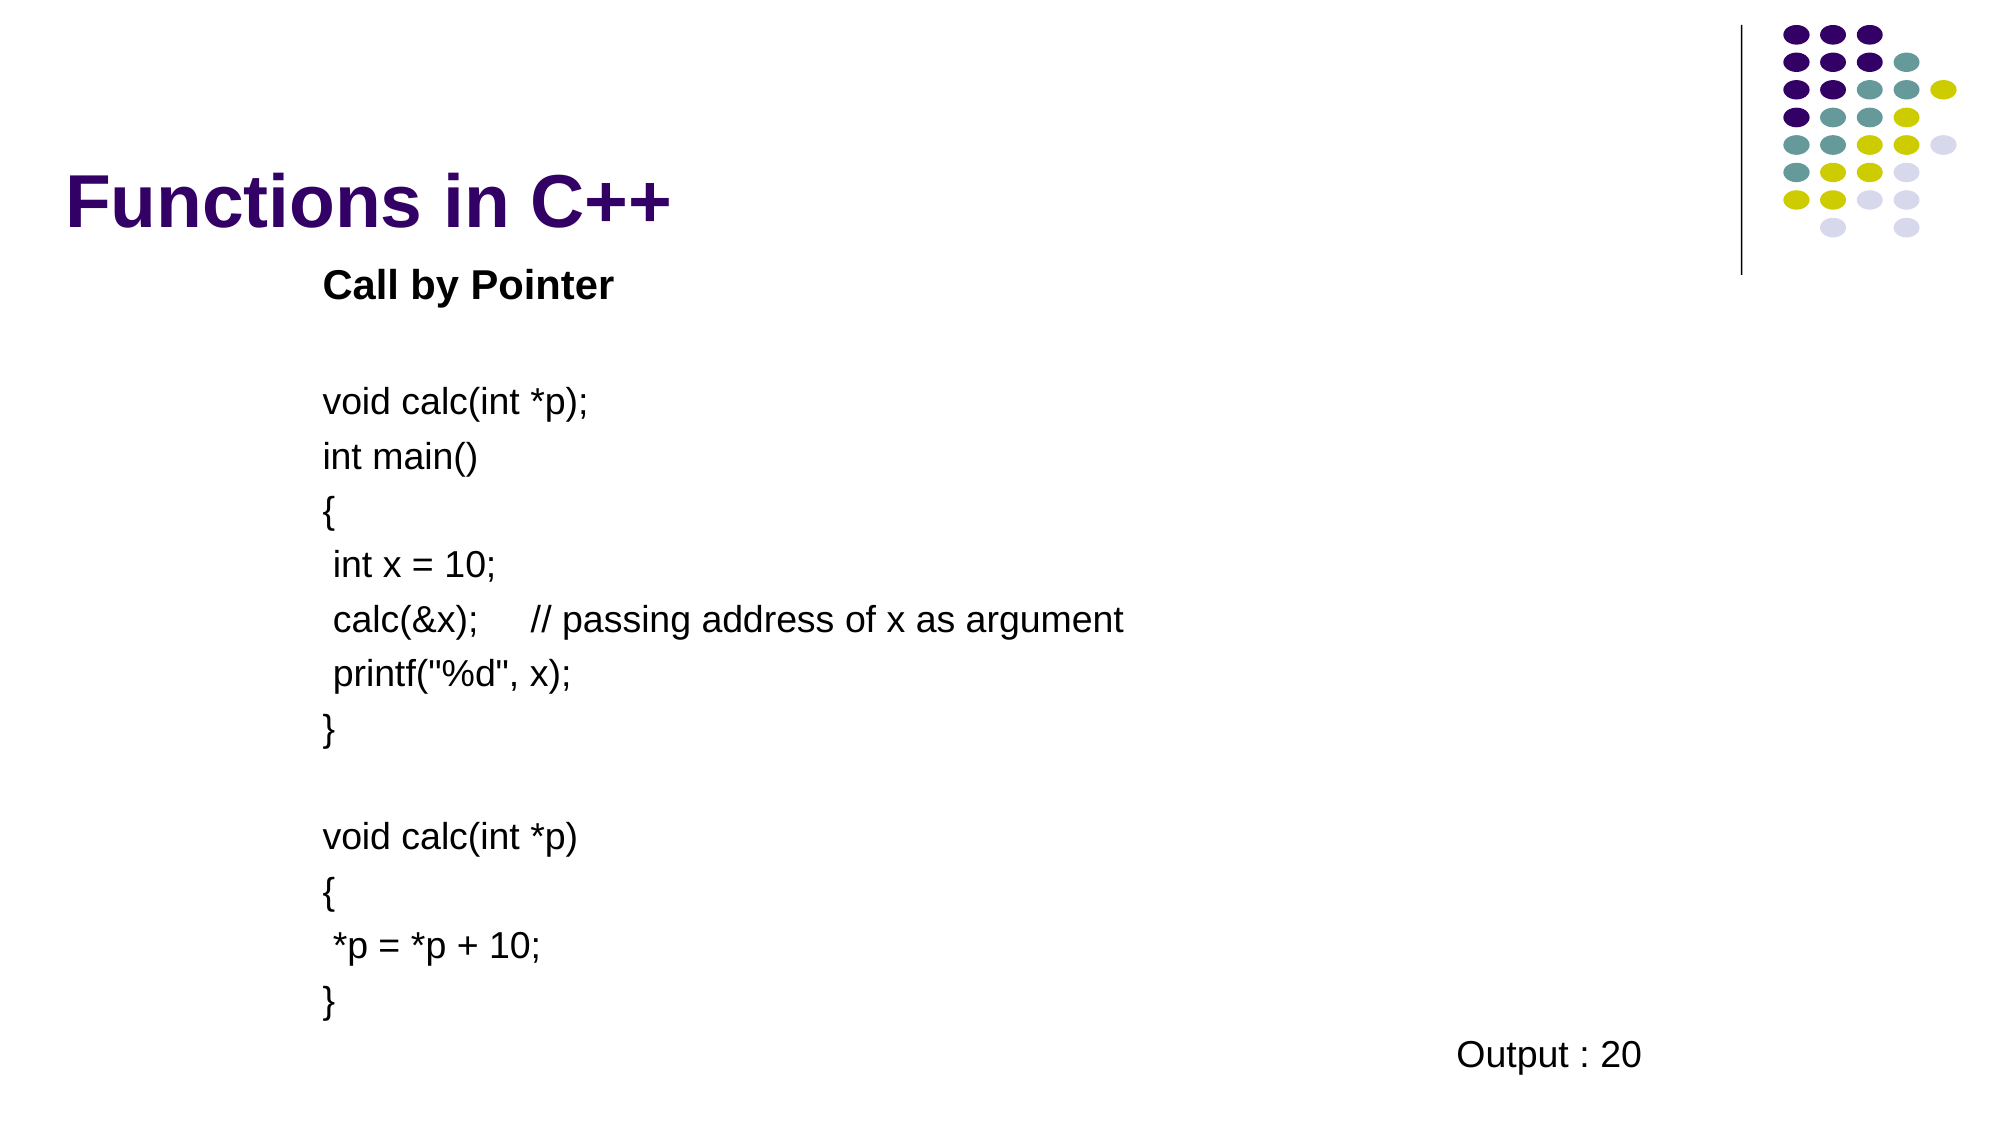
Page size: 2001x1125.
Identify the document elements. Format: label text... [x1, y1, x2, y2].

list Call by Pointer void calc(int *p); int main() { int x = 10; calc(&x); // passing address of x as argument printf("%d", x); } void calc(int *p) { *p = *p + 10; } Output : 20 [299, 249, 1713, 1076]
title Functions in C++ [49, 37, 1734, 251]
